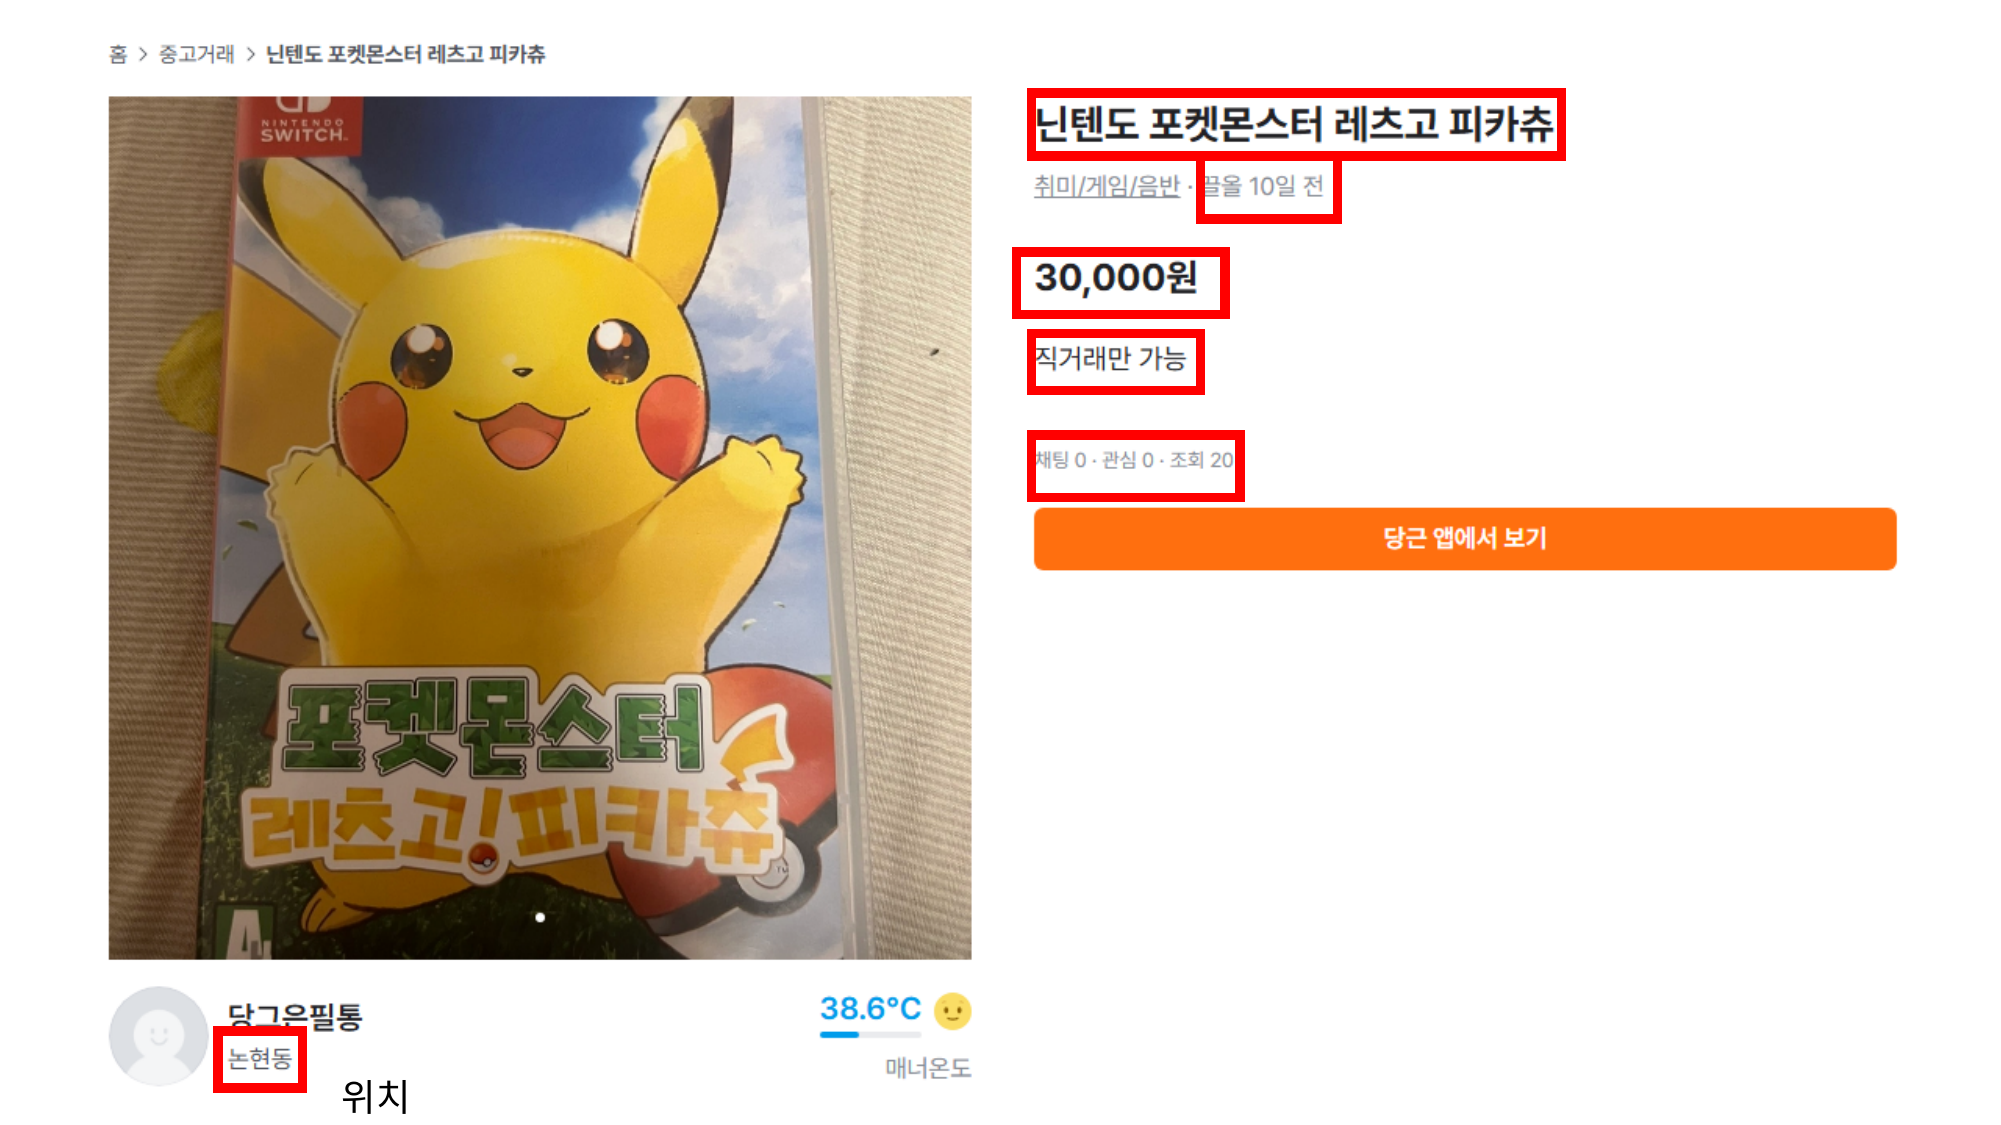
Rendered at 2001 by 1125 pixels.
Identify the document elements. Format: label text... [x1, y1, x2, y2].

picture [80, 6, 1920, 1119]
text_box 위치 [327, 1119, 440, 1125]
